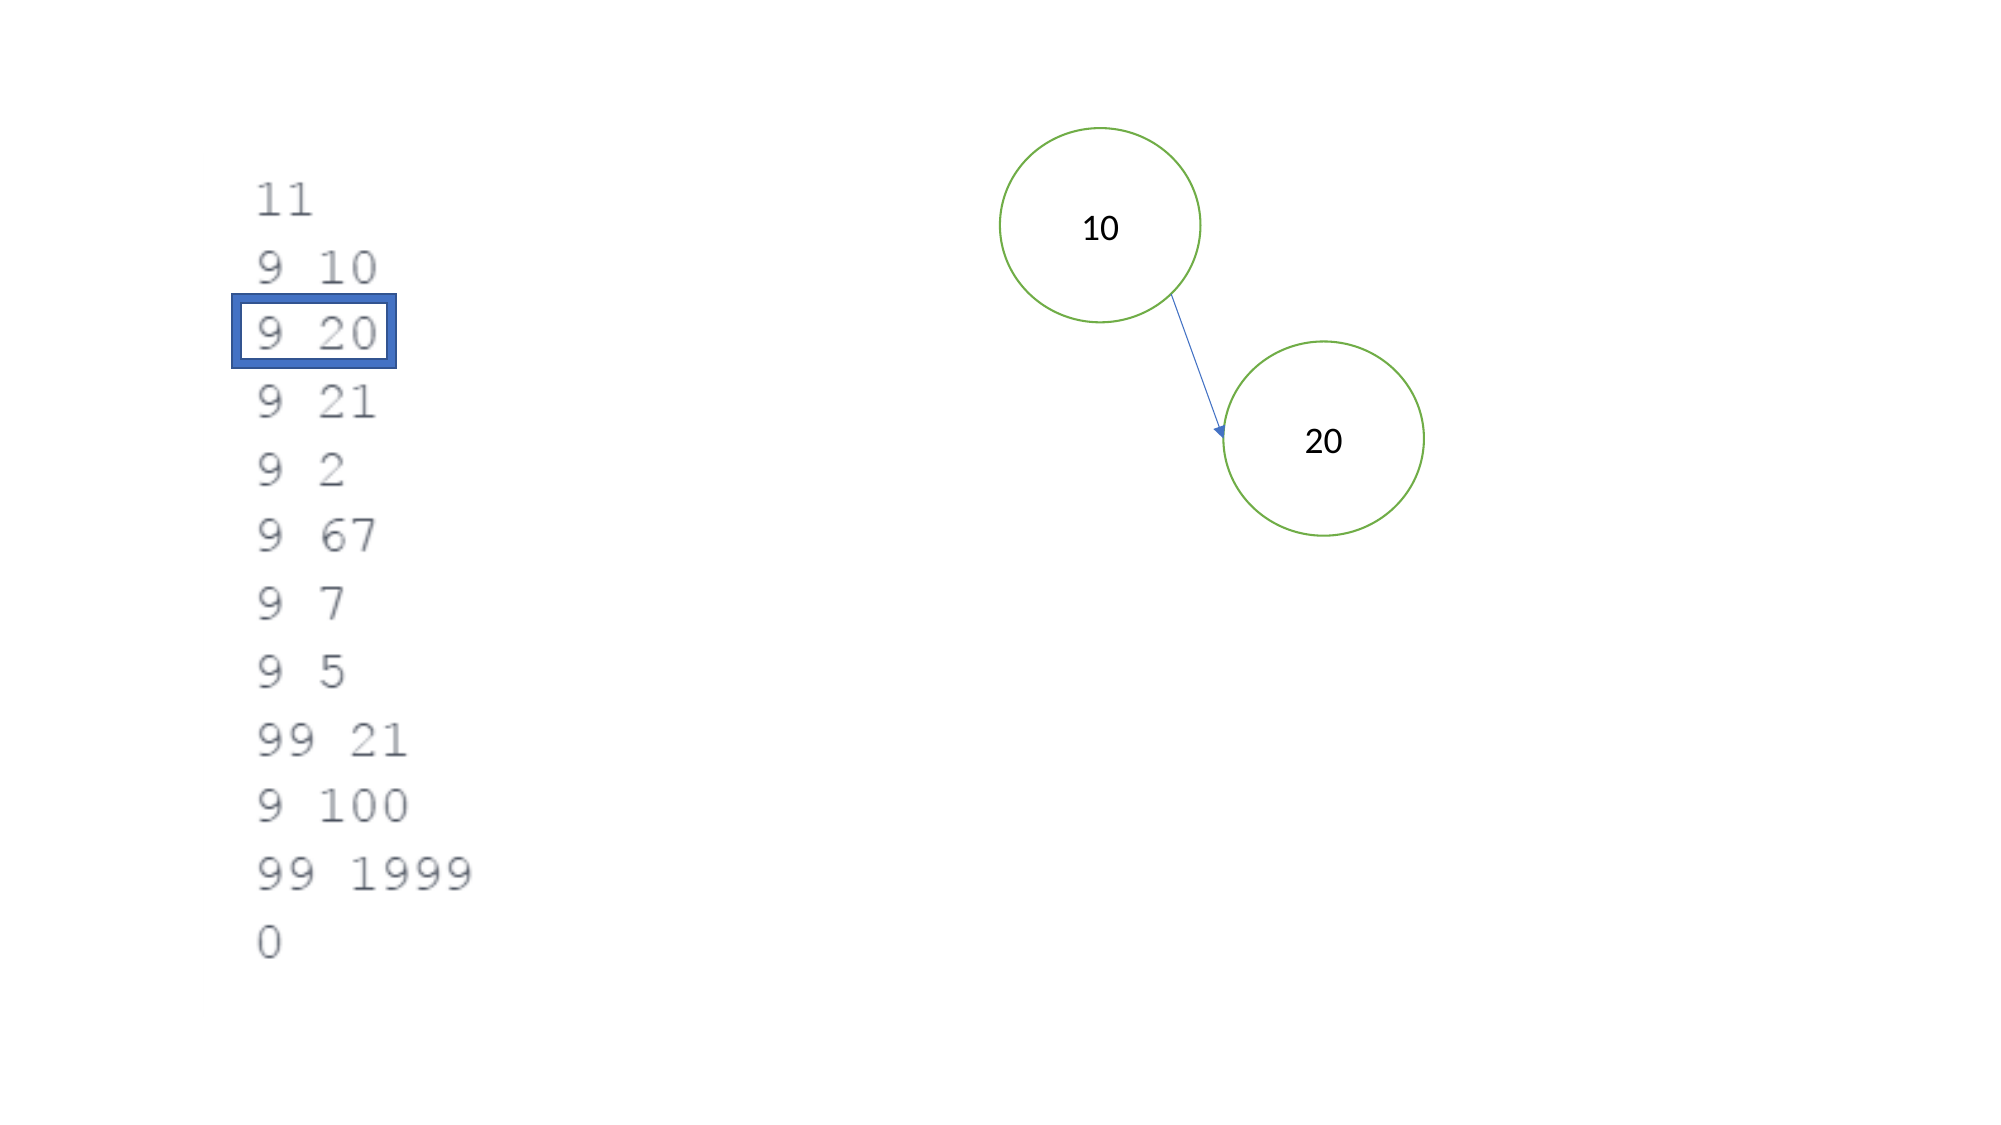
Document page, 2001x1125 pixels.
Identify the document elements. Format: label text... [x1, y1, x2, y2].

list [201, 153, 705, 1017]
text_box 20 [1222, 340, 1425, 537]
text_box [1171, 293, 1253, 370]
text_box 10 [998, 127, 1202, 324]
